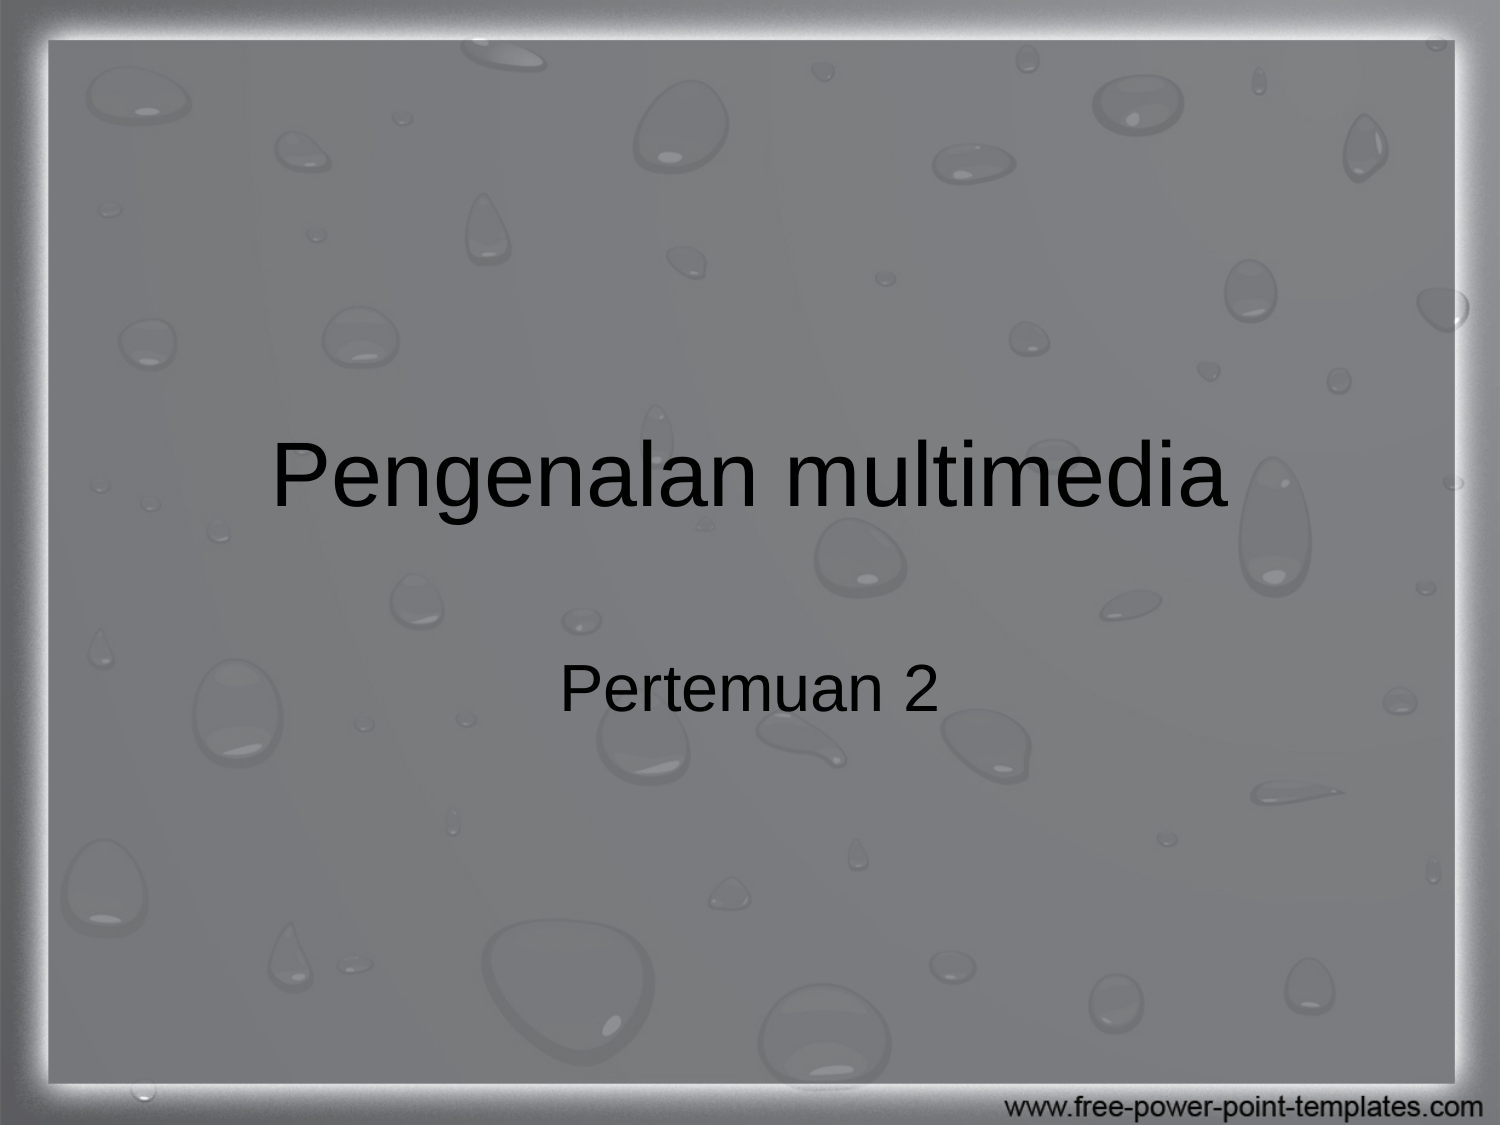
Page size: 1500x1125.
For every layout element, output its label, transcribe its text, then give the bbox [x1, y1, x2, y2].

picture [0, 0, 1500, 1125]
subtitle Pertemuan 2 [225, 637, 1275, 925]
title Pengenalan multimedia [112, 349, 1388, 591]
